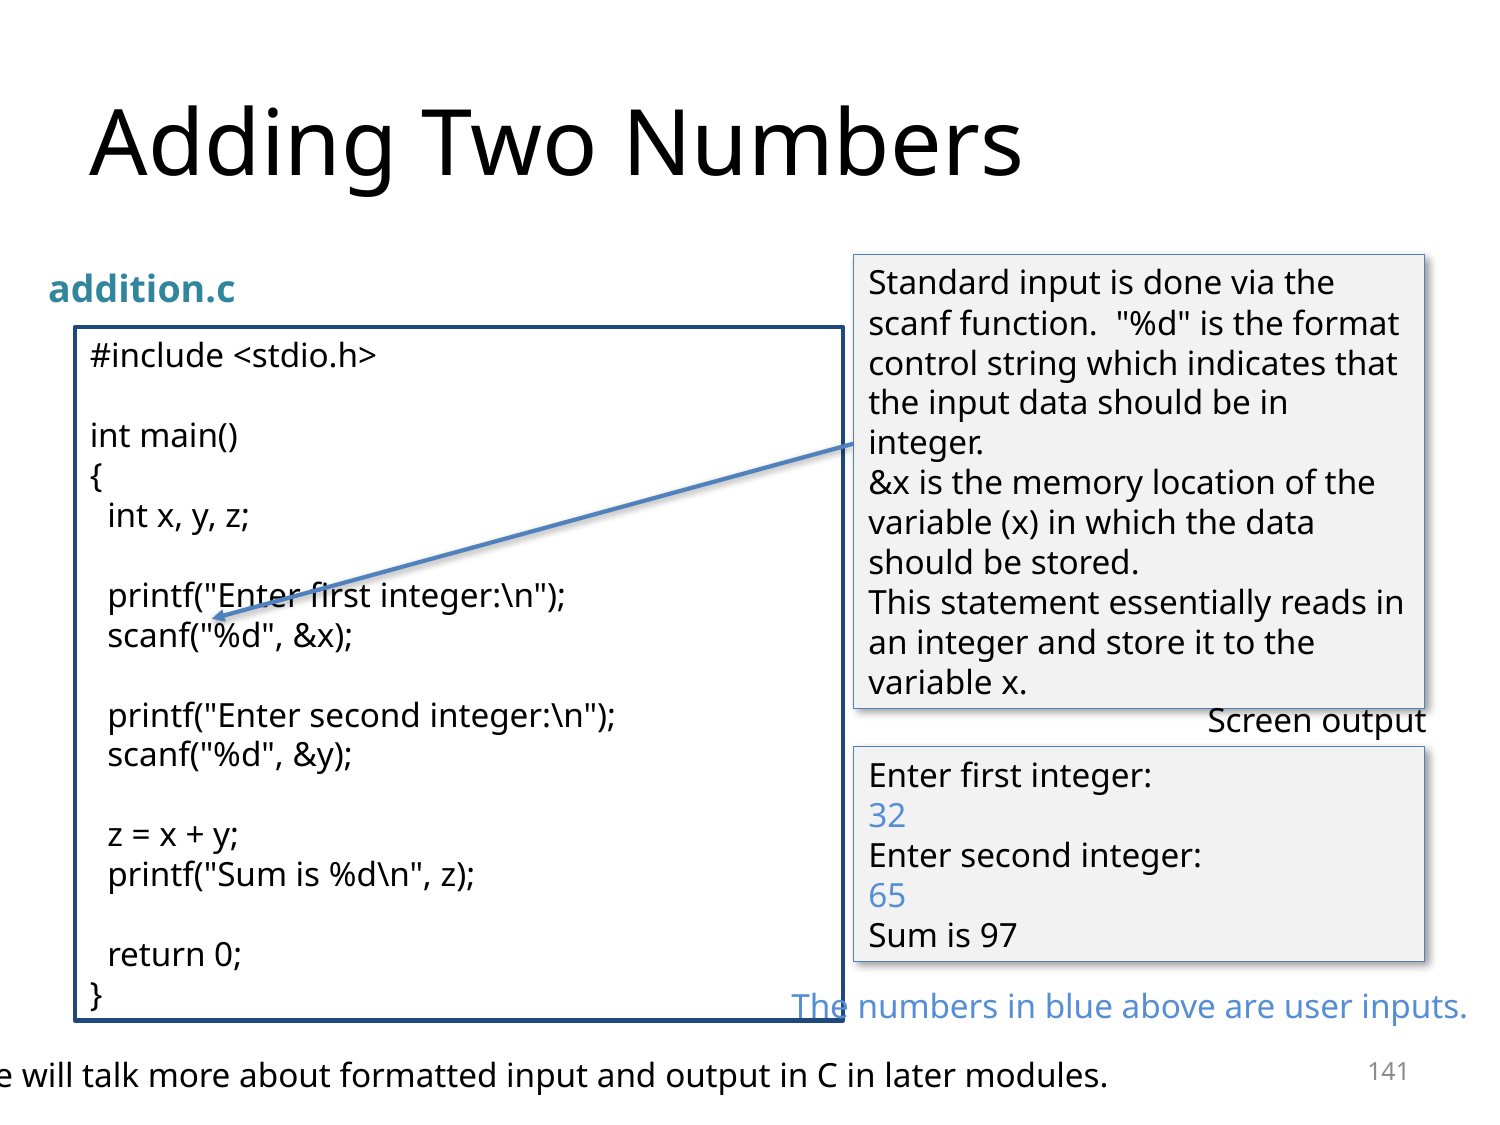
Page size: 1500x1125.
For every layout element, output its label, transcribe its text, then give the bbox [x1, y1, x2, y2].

text_box #include <stdio.h> int main() { int x, y, z; printf("Enter first integer:\n"); scanf("%d", &x); printf("Enter second integer:\n"); scanf("%d", &y); z = x + y; printf("Sum is %d\n", z); return 0; } [73, 325, 845, 1023]
text_box [211, 441, 854, 622]
text_box Screen output [1192, 691, 1457, 746]
text_box addition.c [33, 257, 274, 318]
text_box Enter first integer: 32 Enter second integer: 65 Sum is 97 [853, 746, 1425, 962]
text_box We will talk more about formatted input and output in C in later modules. [0, 1046, 1202, 1102]
text_box The numbers in blue above are user inputs. [776, 978, 1500, 1033]
text_box Standard input is done via the scanf function. "%d" is the format control string which indicates that the input data should be in integer. &x is the memory location of the variable (x) in which the data should be stored. This statement essentially reads in an integer and store it to the variable x. [853, 254, 1425, 709]
text_box <number> [1074, 1042, 1425, 1103]
text_box Adding Two Numbers [74, 45, 1425, 233]
